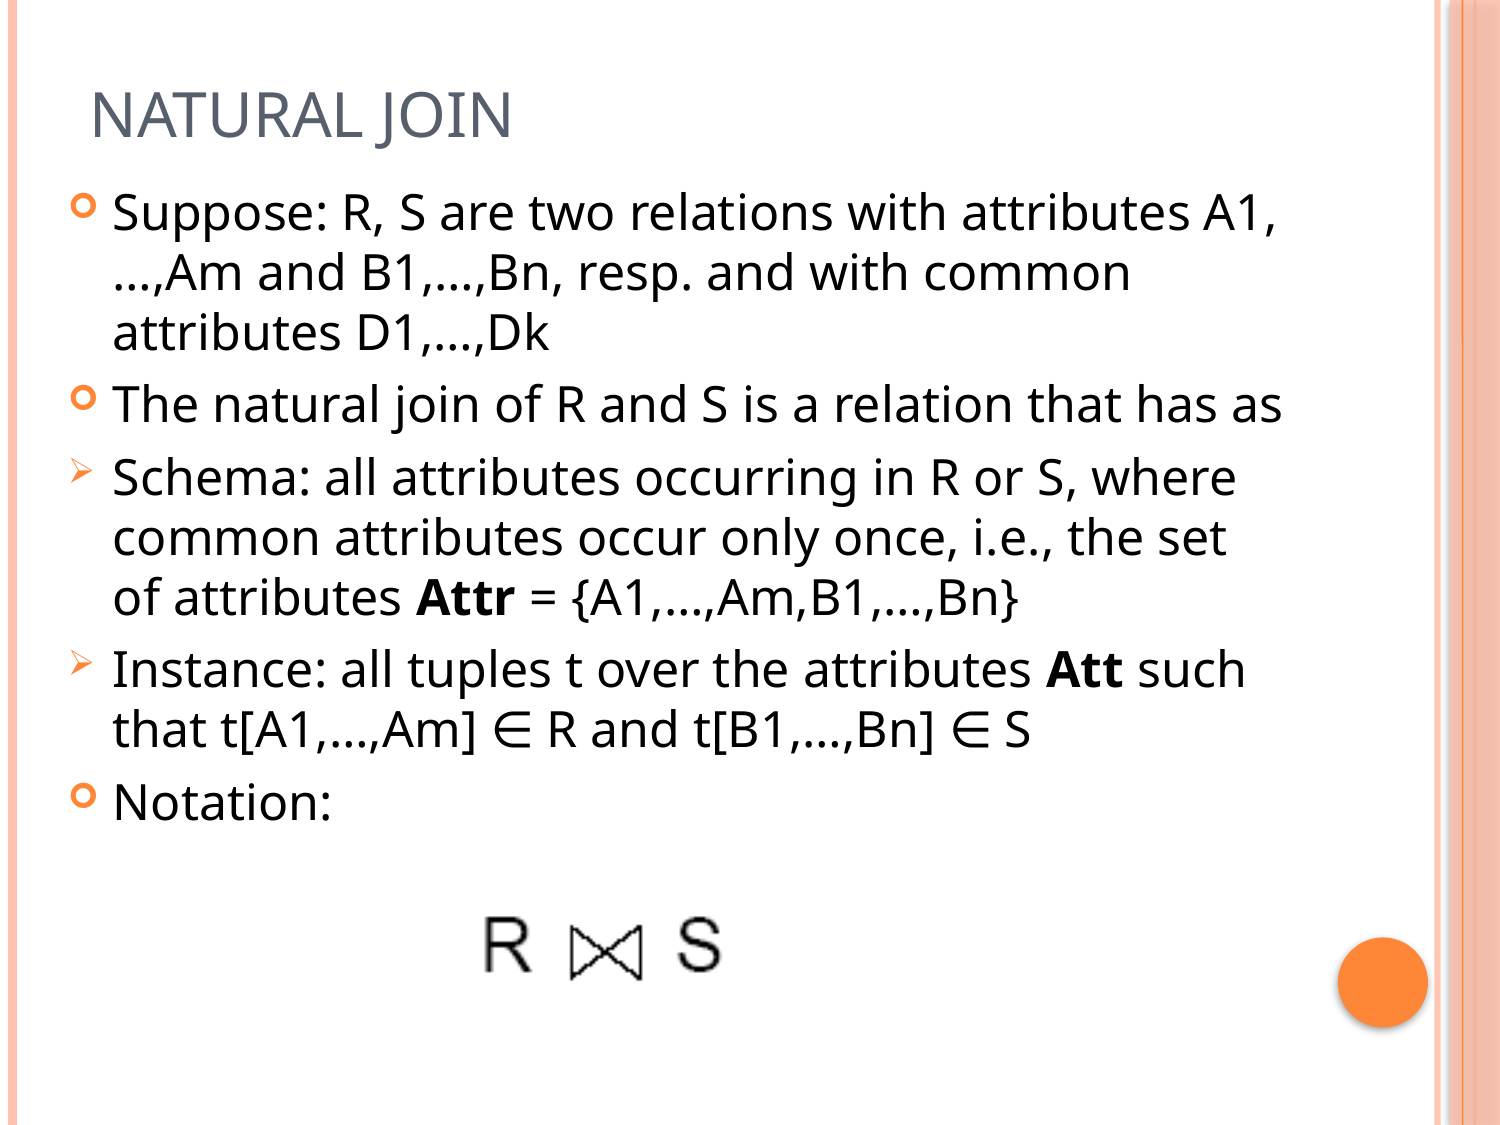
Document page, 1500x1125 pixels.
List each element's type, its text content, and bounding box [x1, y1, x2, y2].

list Suppose: R, S are two relations with attributes A1,…,Am and B1,…,Bn, resp. and with common attributes D1,…,Dk The natural join of R and S is a relation that has as Schema: all attributes occurring in R or S, where common attributes occur only once, i.e., the set of attributes Attr = {A1,…,Am,B1,…,Bn} Instance: all tuples t over the attributes Att such that t[A1,…,Am] ∈ R and t[B1,…,Bn] ∈ S Notation: [53, 172, 1300, 1062]
title Natural Join [75, 45, 1300, 172]
picture [442, 892, 751, 1029]
